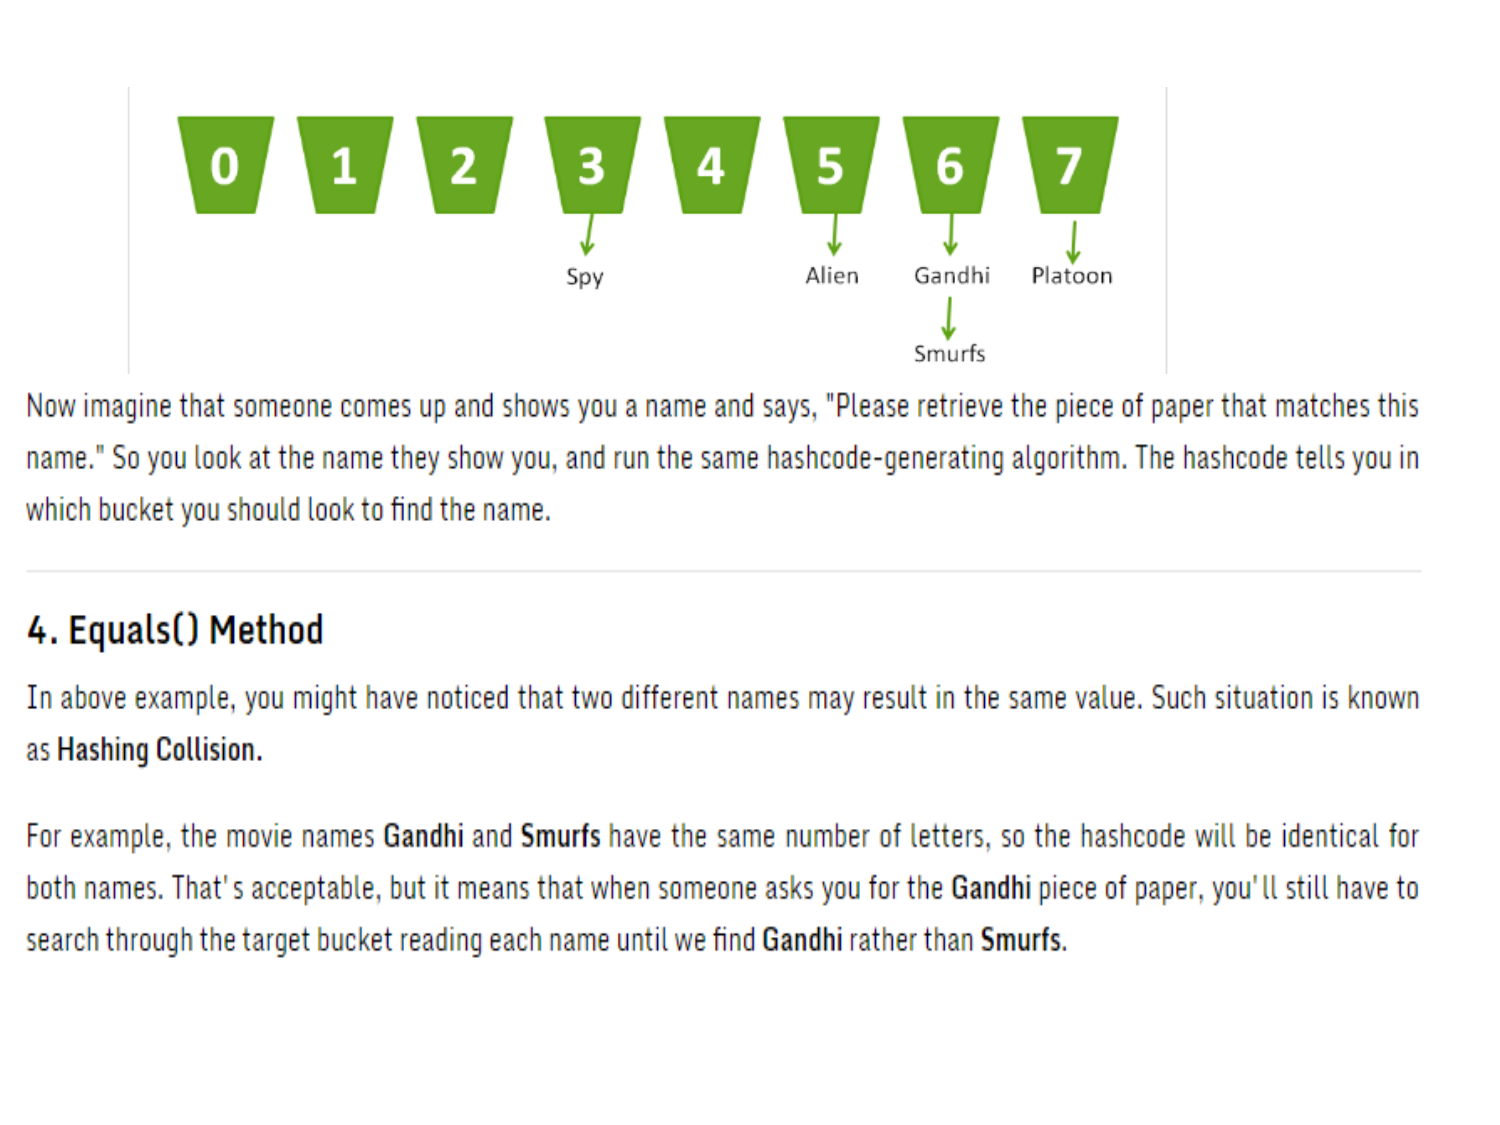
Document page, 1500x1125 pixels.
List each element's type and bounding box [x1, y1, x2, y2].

picture [0, 87, 1451, 988]
